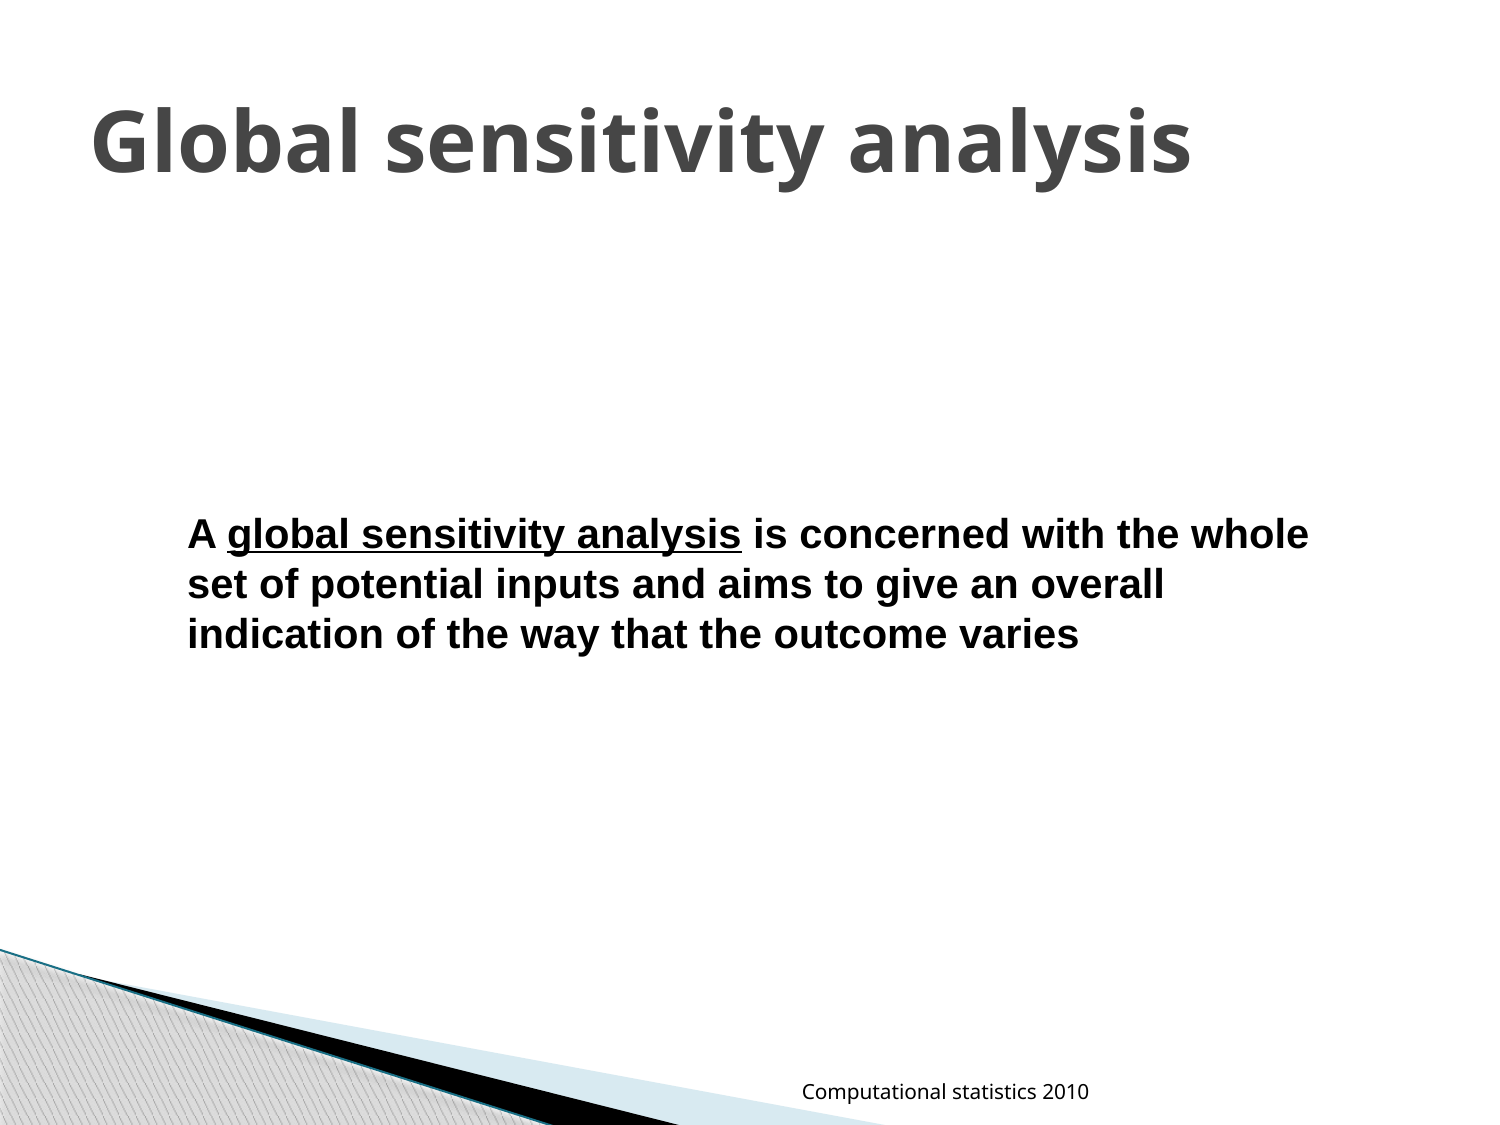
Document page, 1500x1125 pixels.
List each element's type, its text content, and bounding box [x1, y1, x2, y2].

title Global sensitivity analysis [75, 45, 1425, 233]
list A global sensitivity analysis is concerned with the whole set of potential inputs and aims to give an overall indication of the way that the outcome varies [112, 420, 1388, 740]
footer Computational statistics 2010 [718, 1051, 1105, 1112]
